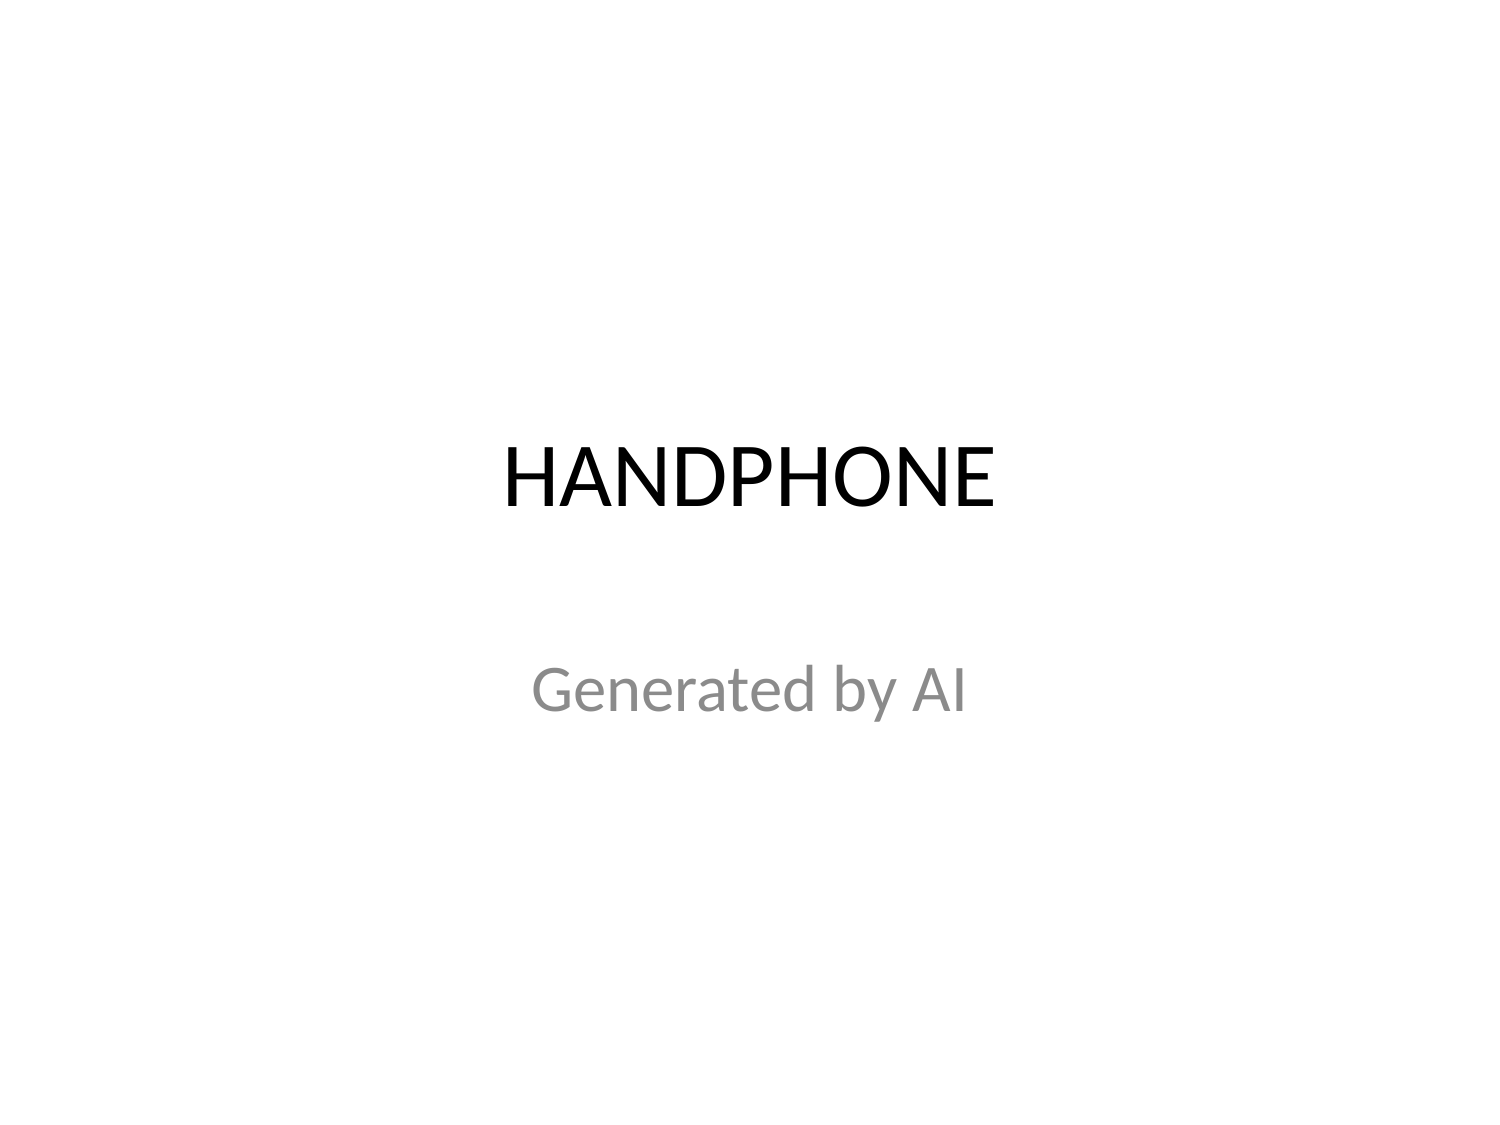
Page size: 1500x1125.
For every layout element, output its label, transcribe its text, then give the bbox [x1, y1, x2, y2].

subtitle Generated by AI [225, 637, 1275, 925]
title HANDPHONE [112, 349, 1388, 591]
